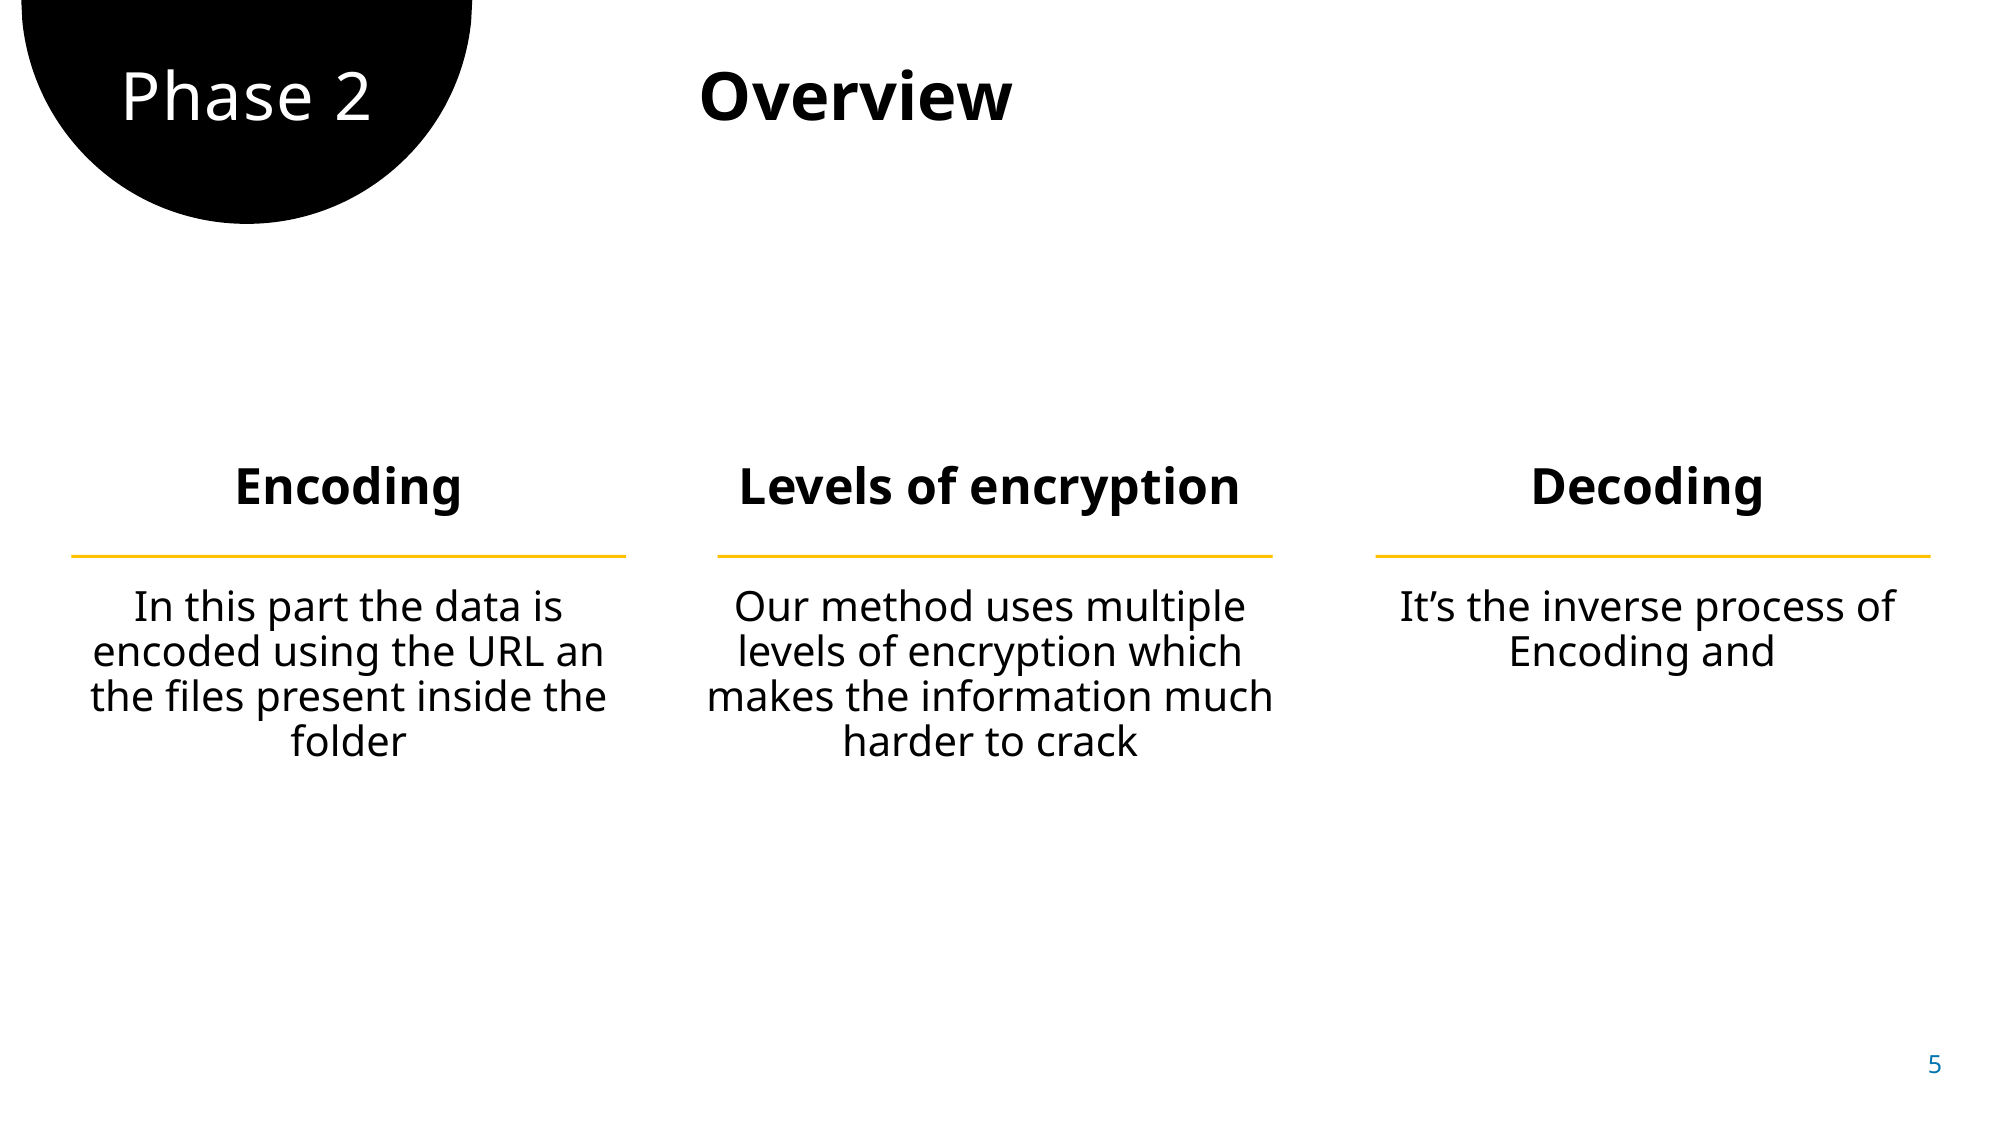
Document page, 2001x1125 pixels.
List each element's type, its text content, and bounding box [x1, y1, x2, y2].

list Levels of encryption Our method uses multiple levels of encryption which makes the information much harder to crack [675, 453, 1306, 731]
text_box [717, 554, 1274, 559]
list Decoding It’s the inverse process of Encoding and [1338, 453, 1958, 686]
title Phase 2 [51, 55, 442, 144]
list Encoding In this part the data is encoded using the URL an the files present inside the folder [44, 453, 654, 731]
slide_number 5 [1875, 1036, 1958, 1096]
text_box [1375, 554, 1932, 559]
text_box [70, 554, 627, 559]
list Overview [683, 55, 2000, 144]
